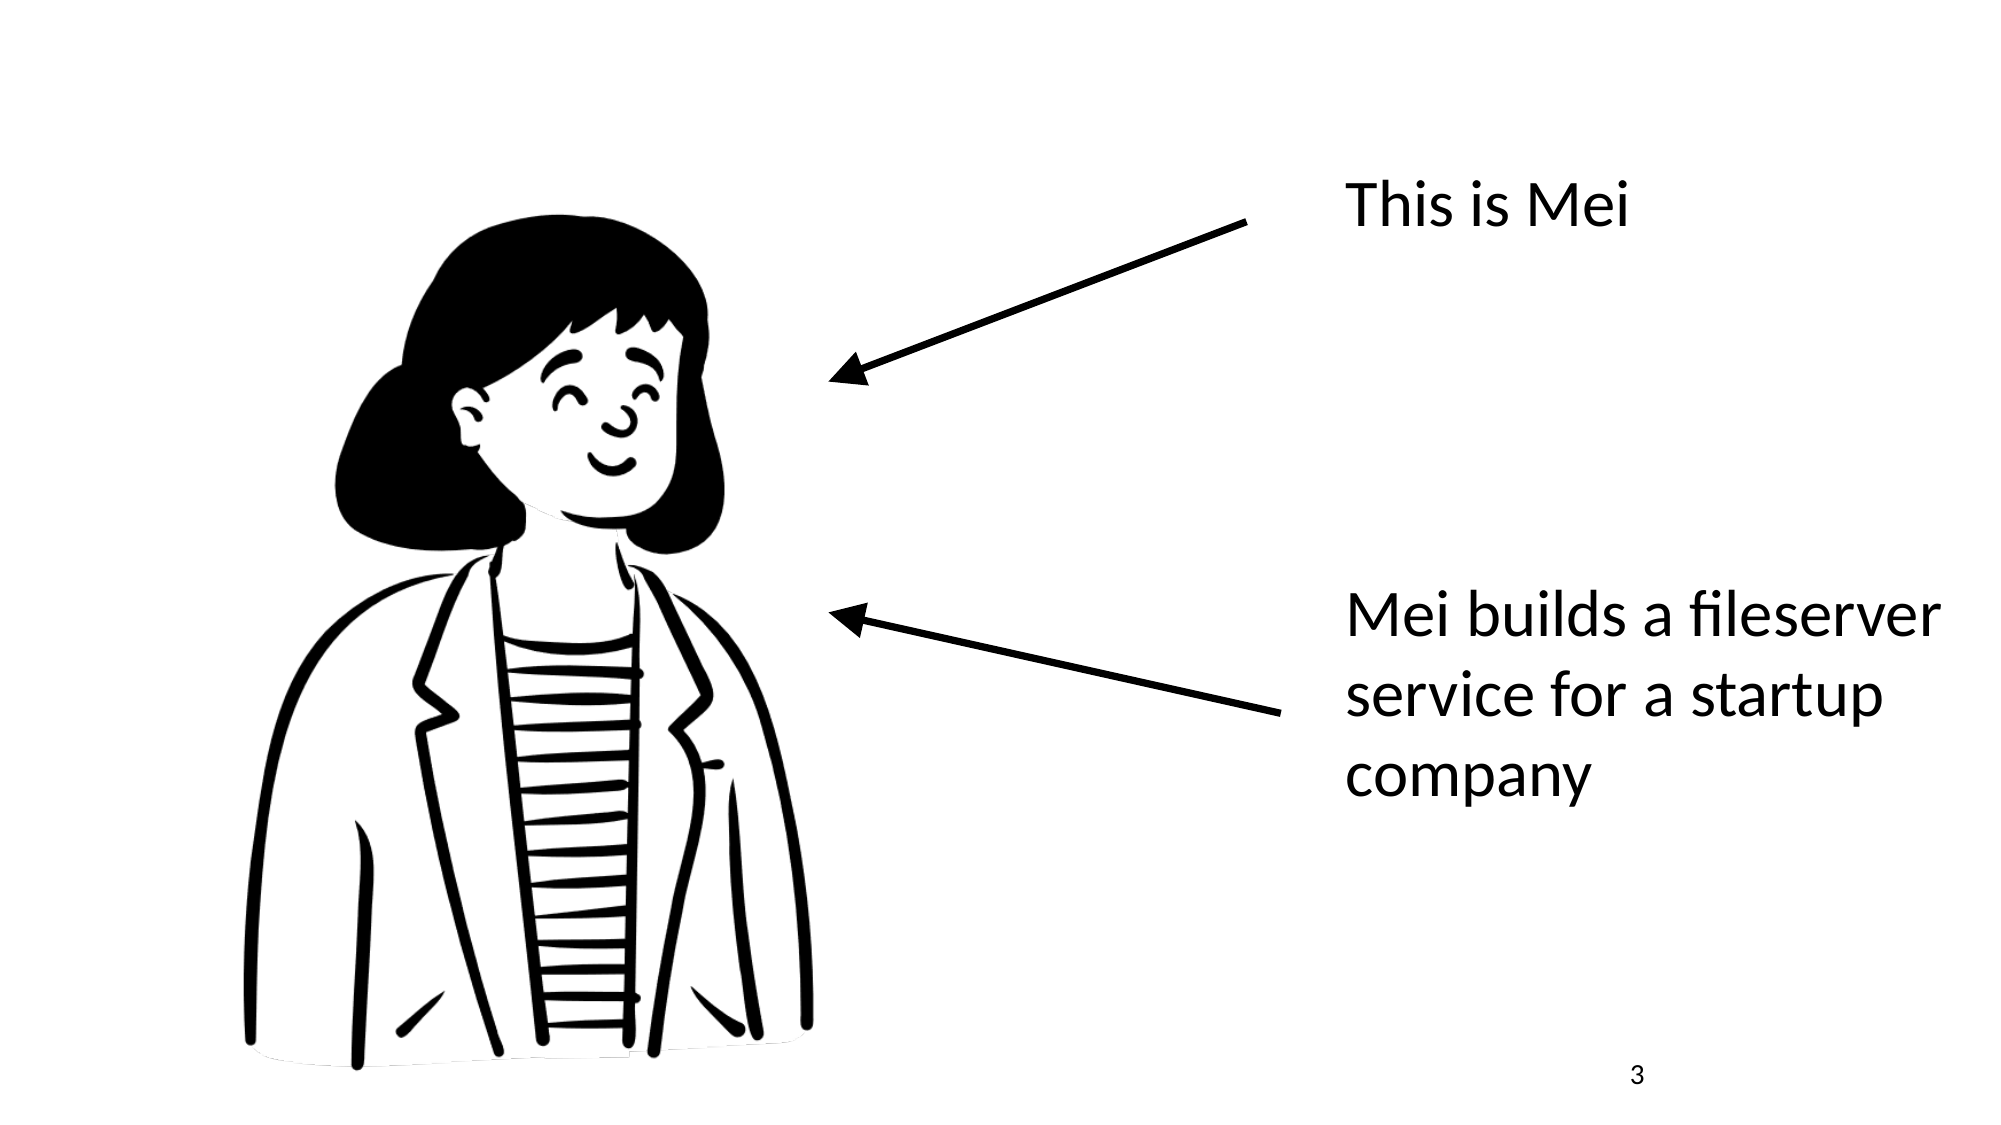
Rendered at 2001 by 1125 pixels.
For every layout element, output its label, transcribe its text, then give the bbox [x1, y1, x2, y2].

slide_number 3 [1412, 1042, 1863, 1103]
text_box This is Mei [1330, 152, 1677, 248]
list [222, 486, 837, 1101]
picture [323, 200, 736, 563]
text_box Mei builds a fileserver service for a startup company [1330, 562, 1966, 818]
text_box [828, 612, 1281, 714]
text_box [828, 221, 1247, 382]
